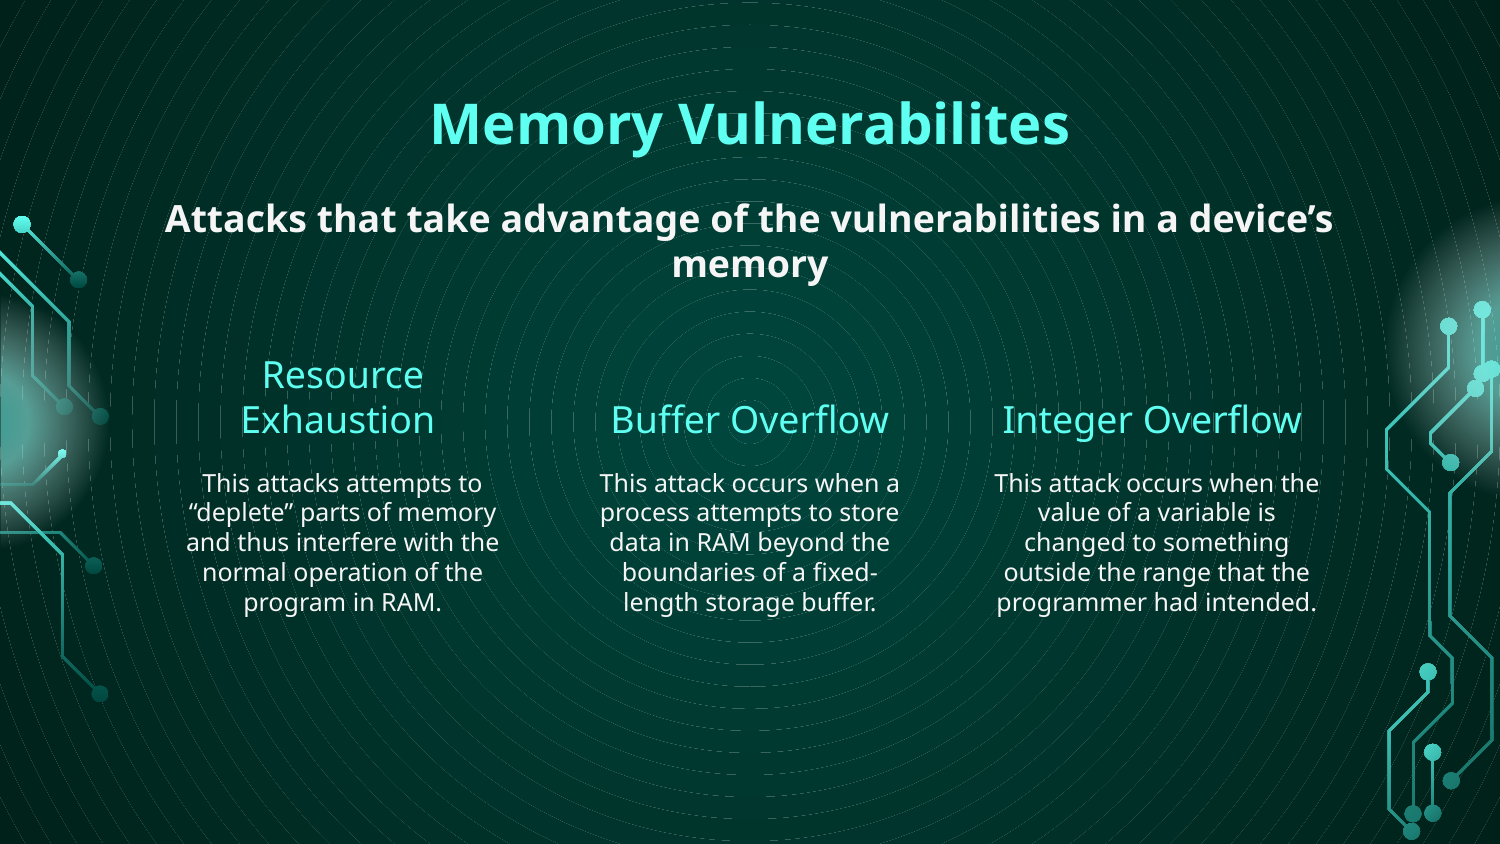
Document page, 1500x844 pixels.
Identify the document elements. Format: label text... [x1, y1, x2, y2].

subtitle This attack occurs when the value of a variable is changed to something outside the range that the programmer had intended. [978, 452, 1336, 761]
subtitle Integer Overflow [978, 328, 1336, 452]
subtitle This attack occurs when a process attempts to store data in RAM beyond the boundaries of a fixed-length storage buffer. [571, 452, 929, 761]
subtitle Resource Exhaustion [152, 328, 534, 457]
subtitle Buffer Overflow [571, 328, 929, 452]
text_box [1327, 659, 1500, 844]
text_box Attacks that take advantage of the vulnerabilities in a device’s memory [118, 179, 1382, 274]
subtitle This attacks attempts to “deplete” parts of memory and thus interfere with the normal operation of the program in RAM. [164, 452, 522, 761]
title Memory Vulnerabilites [118, 72, 1382, 167]
